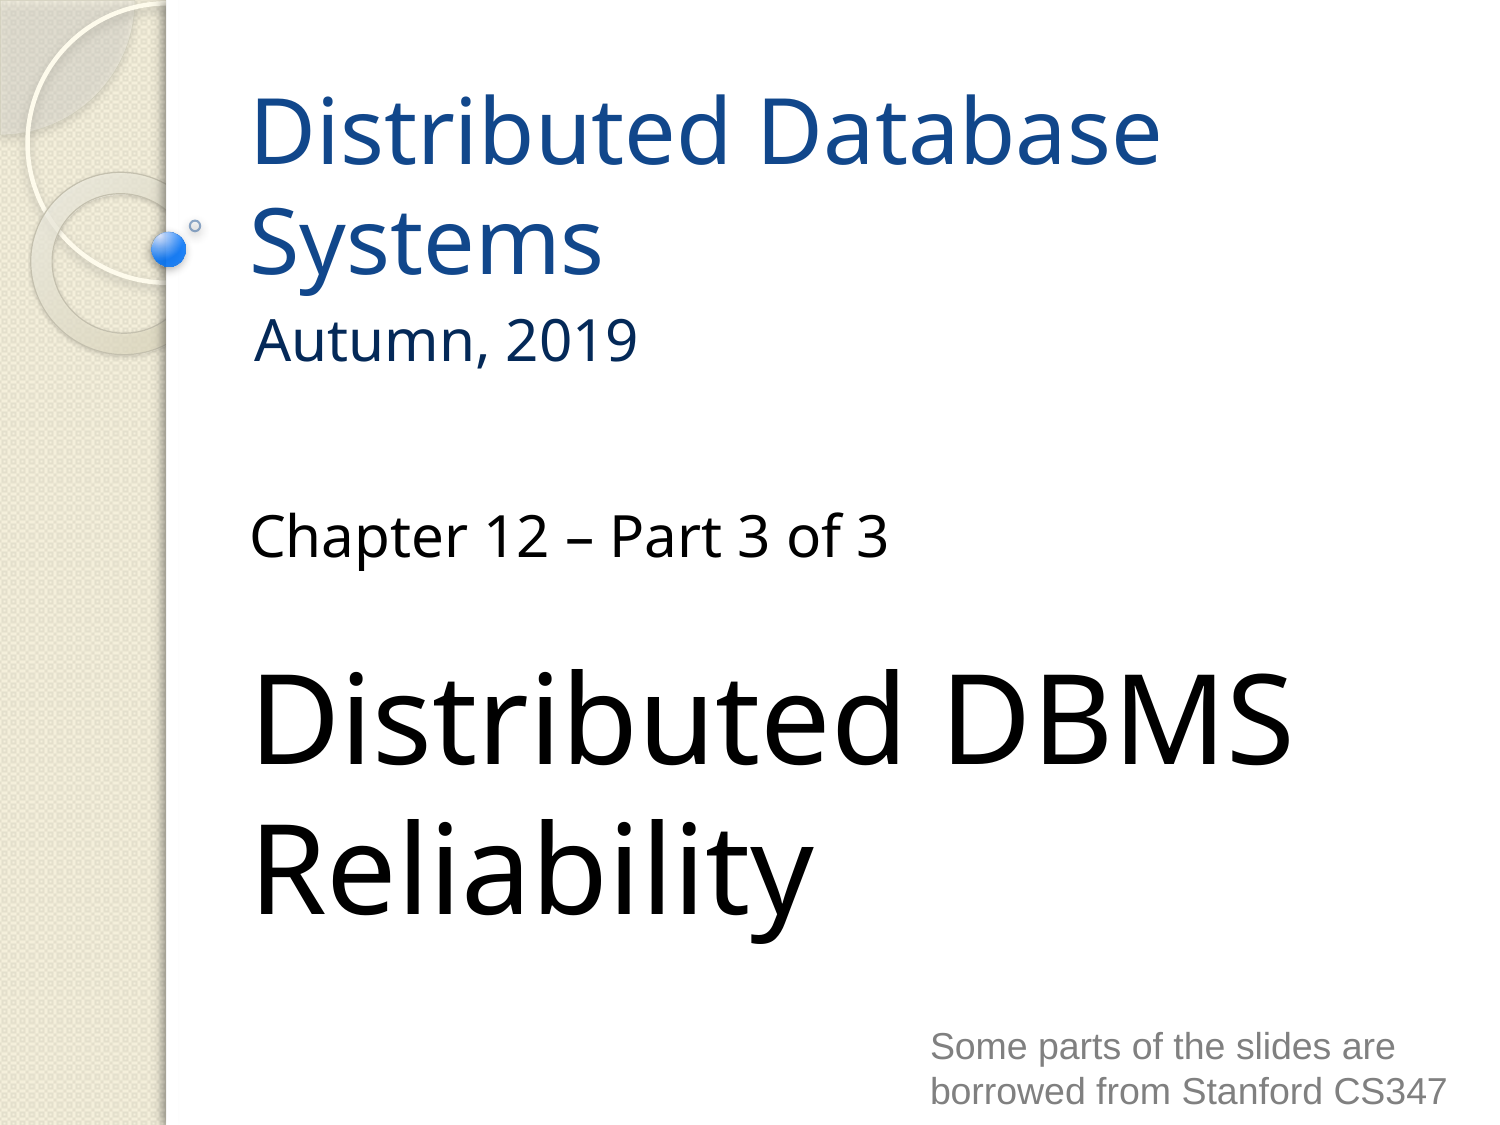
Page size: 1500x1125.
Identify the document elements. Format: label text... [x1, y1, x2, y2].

text_box Some parts of the slides are borrowed from Stanford CS347 [915, 1015, 1500, 1120]
subtitle Autumn, 2019 [234, 303, 1450, 591]
text_box Chapter 12 – Part 3 of 3 Distributed DBMS Reliability [234, 492, 1371, 947]
title Distributed Database Systems [234, 59, 1450, 301]
